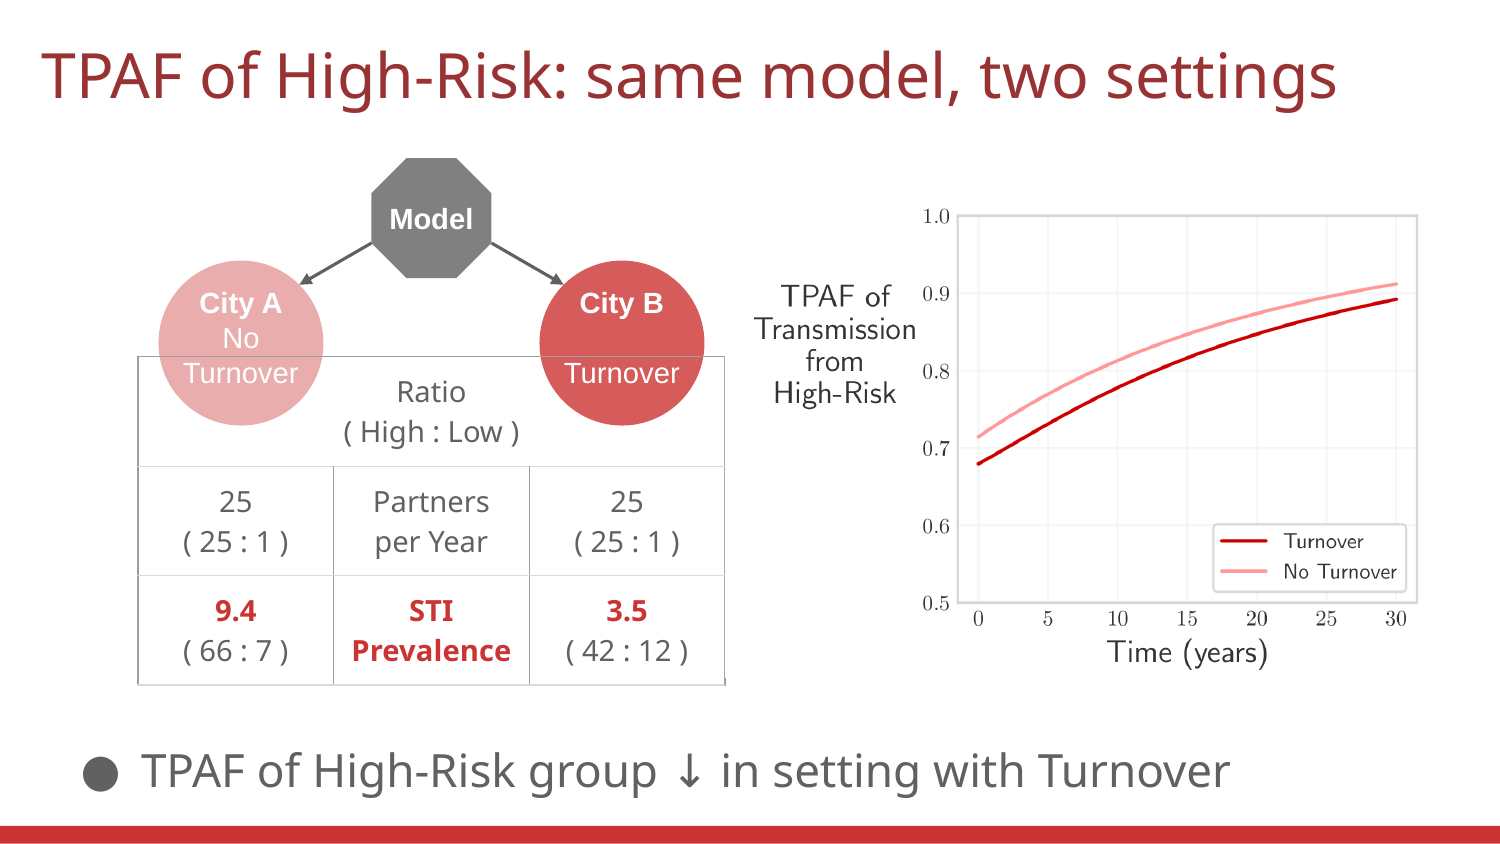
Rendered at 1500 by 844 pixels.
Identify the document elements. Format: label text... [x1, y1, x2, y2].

picture [724, 206, 1431, 679]
table_cell 25 ( 25 : 1 ) [139, 467, 333, 575]
table_cell 9.4 ( 66 : 7 ) [139, 576, 333, 684]
table_cell STI Prevalence [334, 576, 529, 684]
title TPAF of High-Risk: same model, two settings [26, 21, 1483, 130]
table_cell 3.5 ( 42 : 12 ) [530, 576, 722, 684]
table_cell Partners per Year [334, 467, 529, 575]
table_header Ratio ( High : Low ) [139, 357, 719, 466]
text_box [158, 157, 705, 426]
list TPAF of High-Risk group ↓ in setting with Turnover [51, 718, 1449, 832]
table_cell 25 ( 25 : 1 ) [530, 467, 719, 575]
